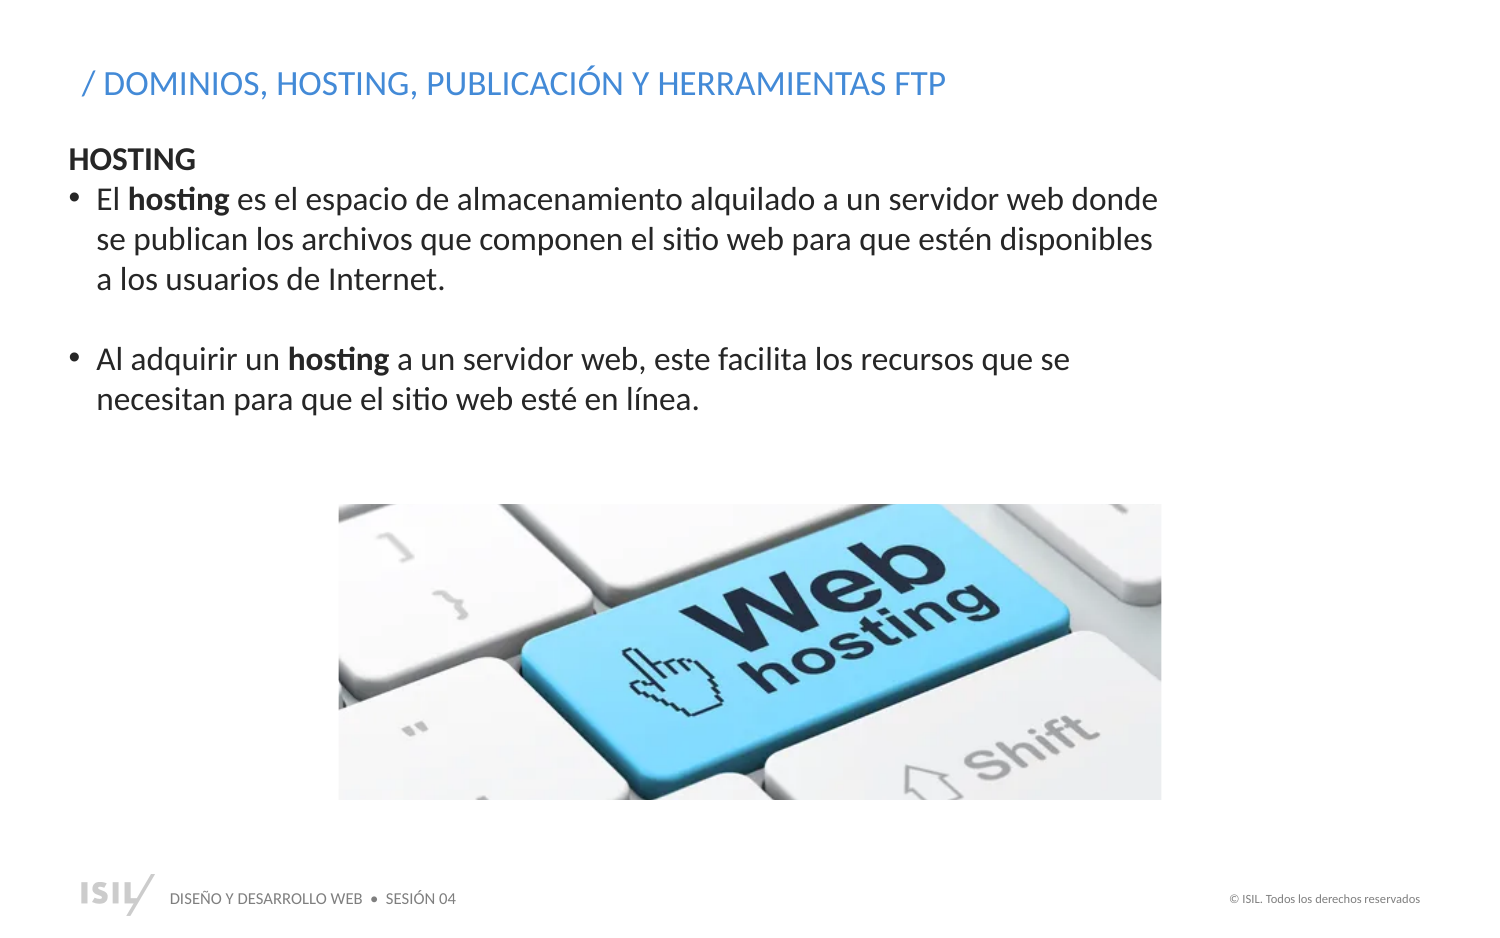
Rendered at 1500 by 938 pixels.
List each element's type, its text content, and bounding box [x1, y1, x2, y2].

picture [338, 504, 1162, 801]
text_box HOSTING El hosting es el espacio de almacenamiento alquilado a un servidor web donde se publican los archivos que componen el sitio web para que estén disponibles a los usuarios de Internet. Al adquirir un hosting a un servidor web, este facilita los recursos que se necesitan para que el sitio web esté en línea. [66, 137, 1177, 417]
text_box / DOMINIOS, HOSTING, PUBLICACIÓN Y HERRAMIENTAS FTP [66, 52, 1249, 111]
